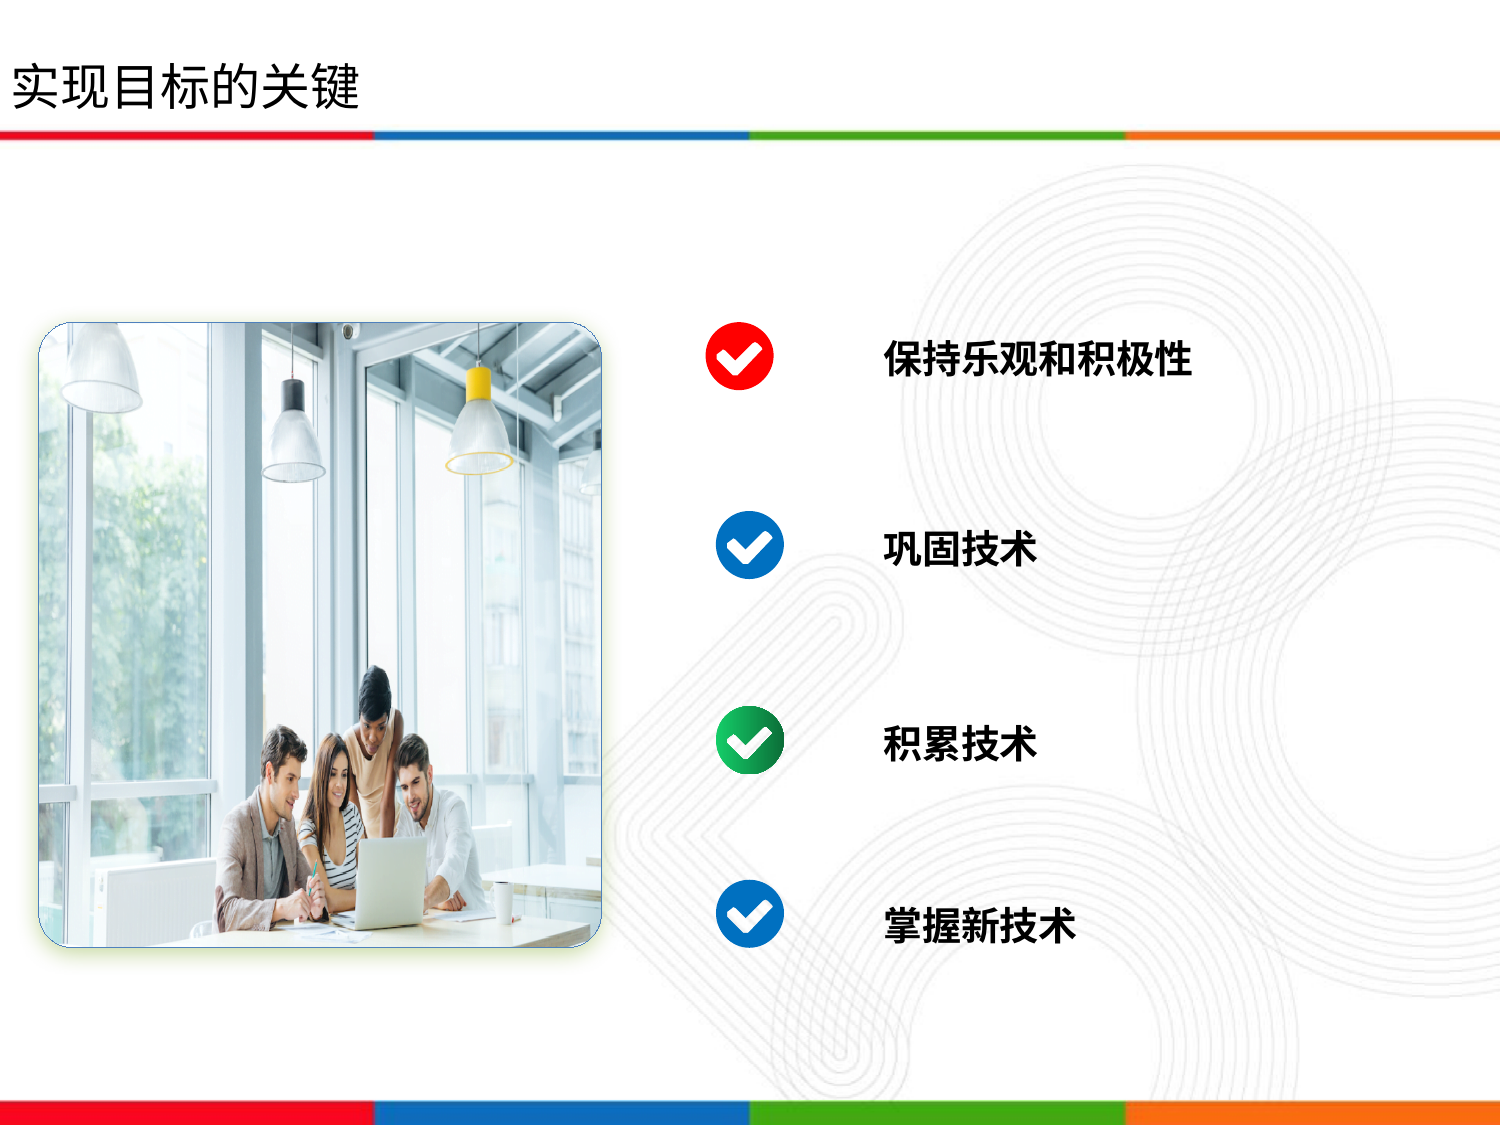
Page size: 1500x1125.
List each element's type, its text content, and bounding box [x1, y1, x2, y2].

text_box 巩固技术 [868, 517, 1423, 580]
text_box [715, 879, 785, 948]
text_box 实现目标的关键 [10, 43, 361, 116]
text_box 掌握新技术 [868, 870, 1423, 956]
text_box 积累技术 [868, 688, 1423, 774]
text_box 保持乐观和积极性 [868, 304, 1423, 390]
text_box [715, 511, 784, 580]
picture [0, 0, 1500, 1125]
text_box [715, 706, 784, 775]
text_box [705, 322, 774, 391]
